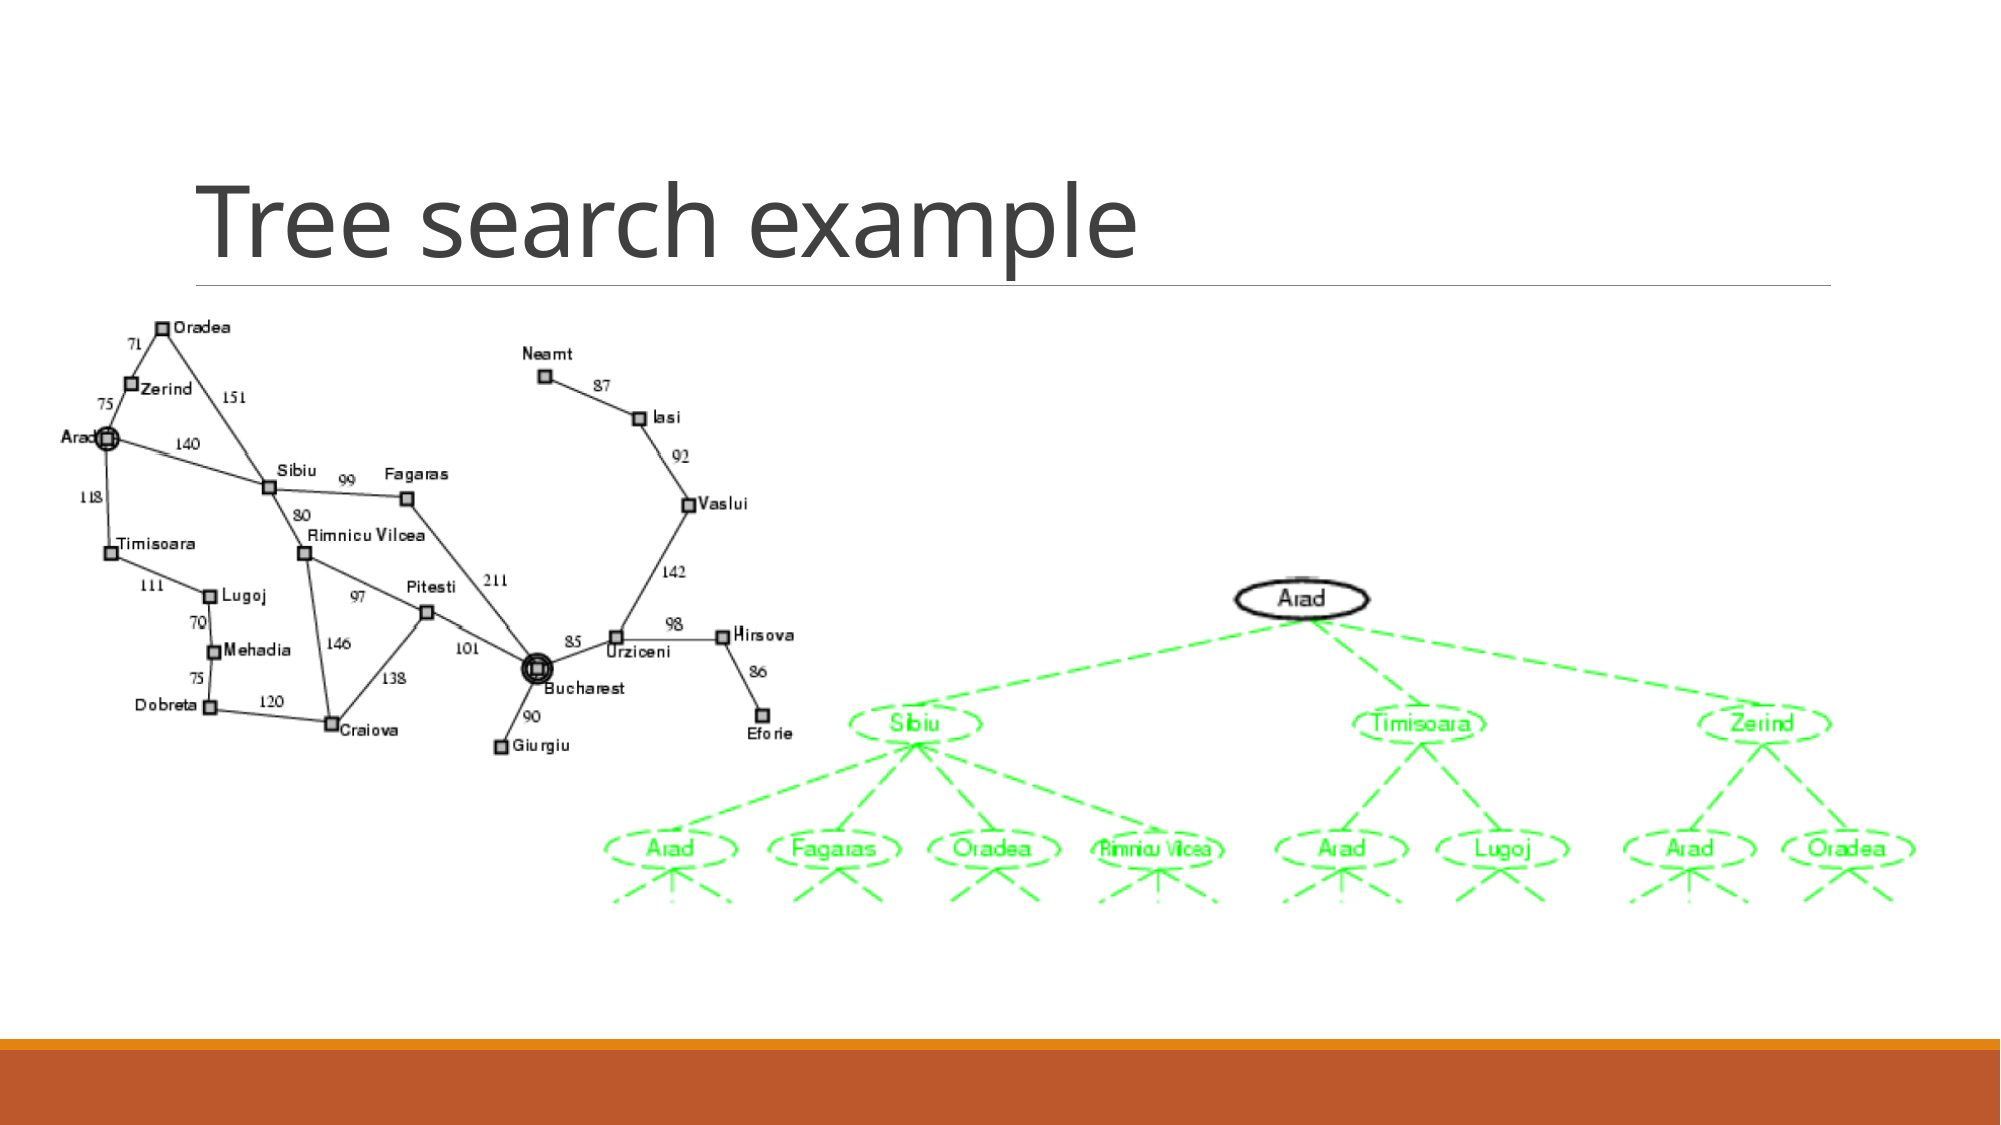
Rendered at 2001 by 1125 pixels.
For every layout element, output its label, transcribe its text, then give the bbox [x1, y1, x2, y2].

picture [48, 318, 1942, 953]
title Tree search example [180, 47, 1830, 285]
